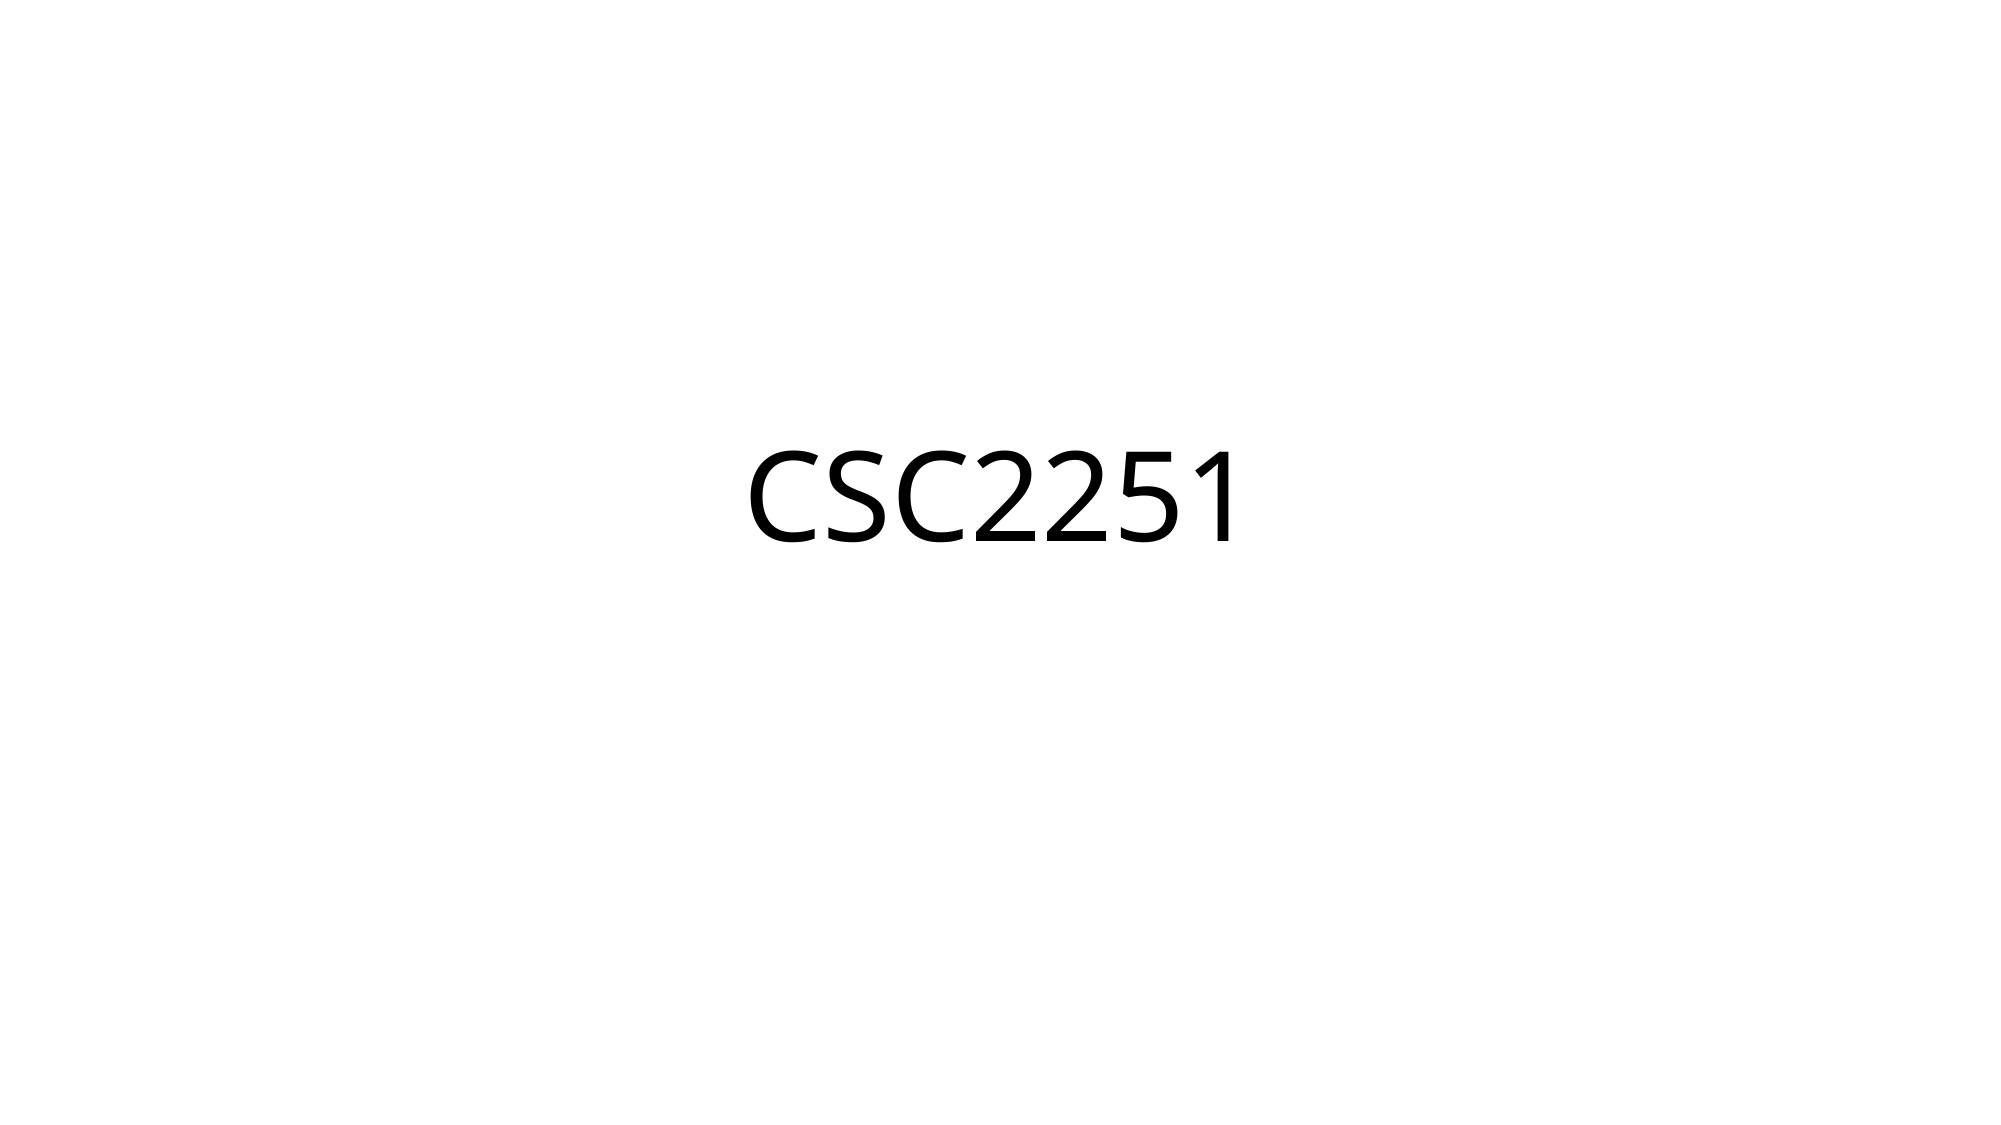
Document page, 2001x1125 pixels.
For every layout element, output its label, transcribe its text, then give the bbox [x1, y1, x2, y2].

title CSC2251 [249, 184, 1750, 576]
